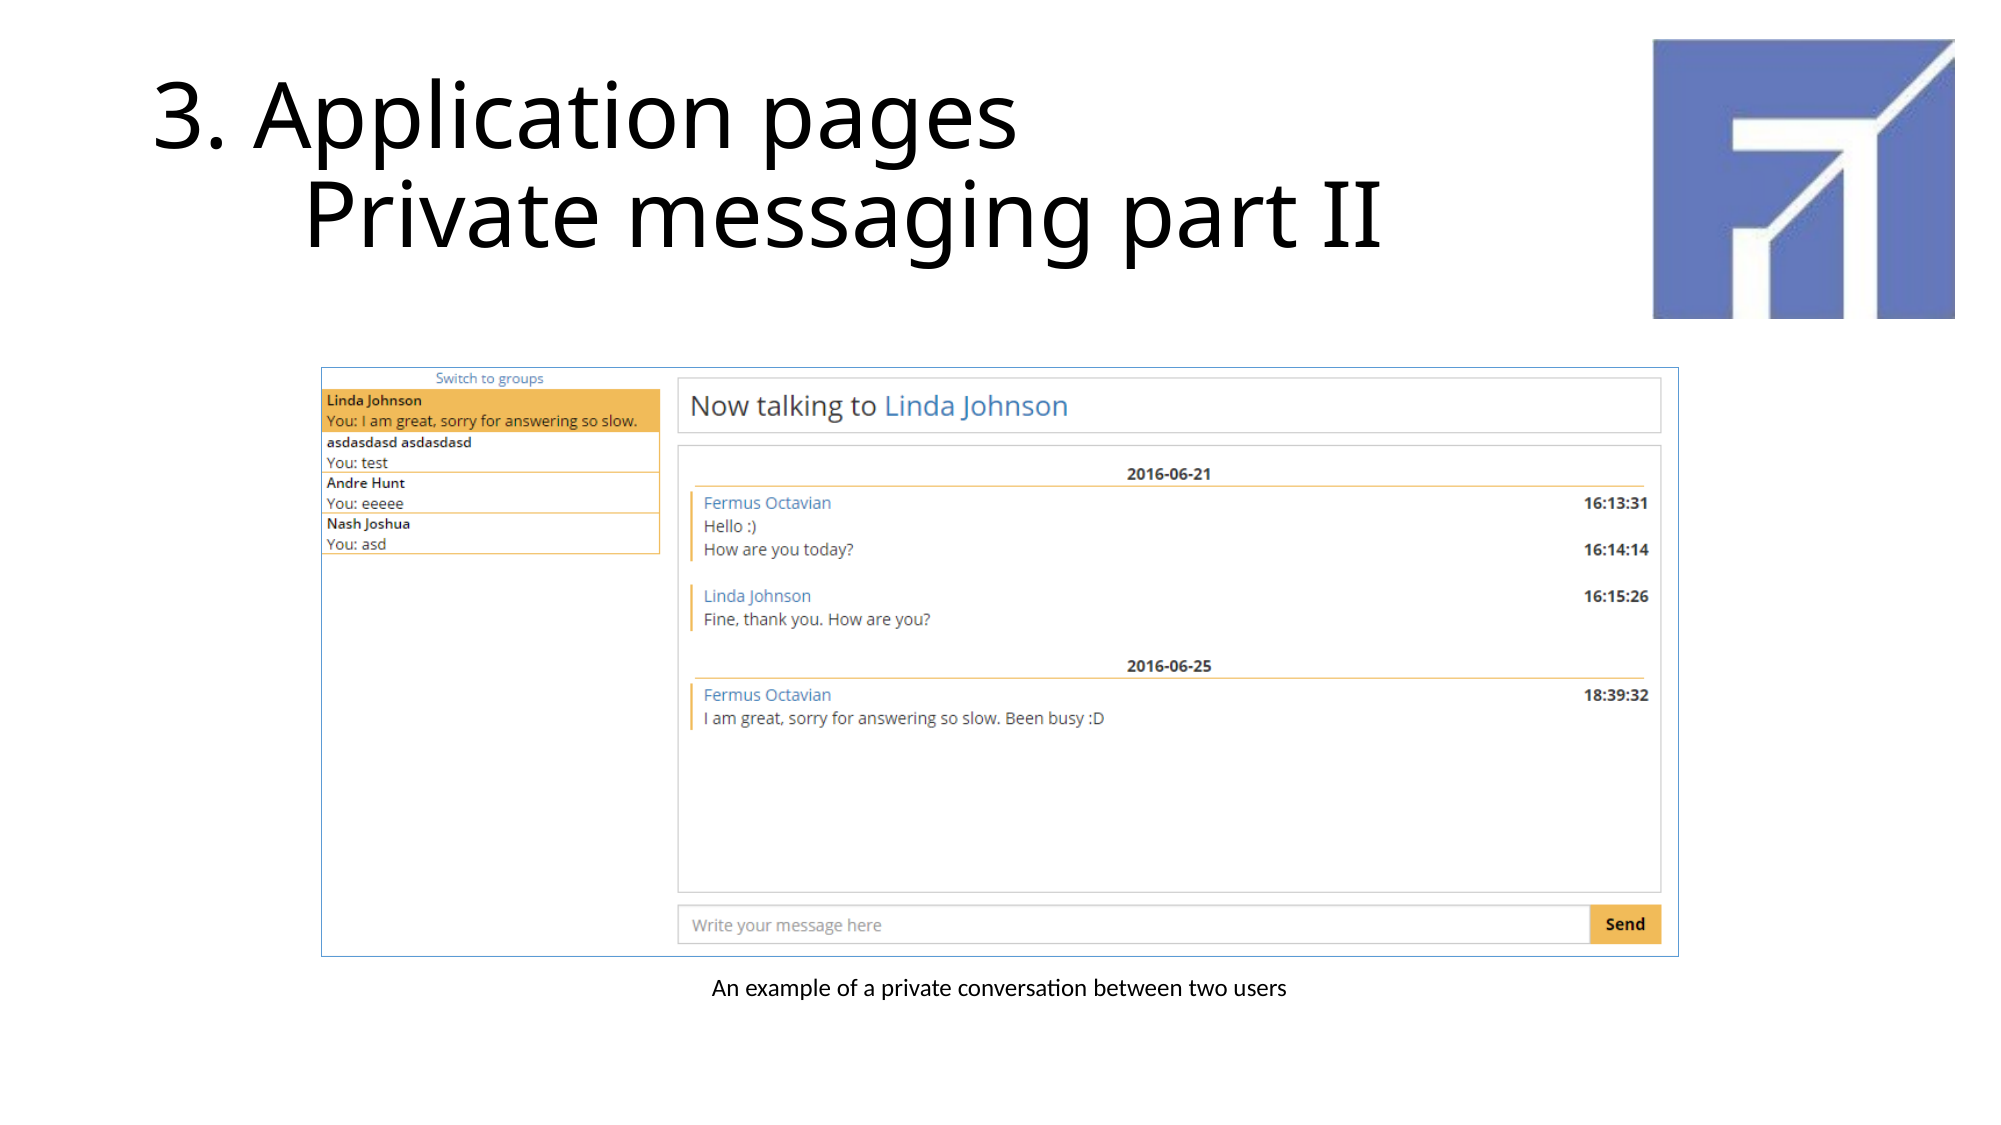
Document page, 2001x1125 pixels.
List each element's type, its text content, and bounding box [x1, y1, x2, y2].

picture [1651, 39, 1955, 319]
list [320, 367, 1679, 957]
title 3. Application pages Private messaging part II [137, 59, 1651, 278]
text_box An example of a private conversation between two users [658, 964, 1342, 1010]
